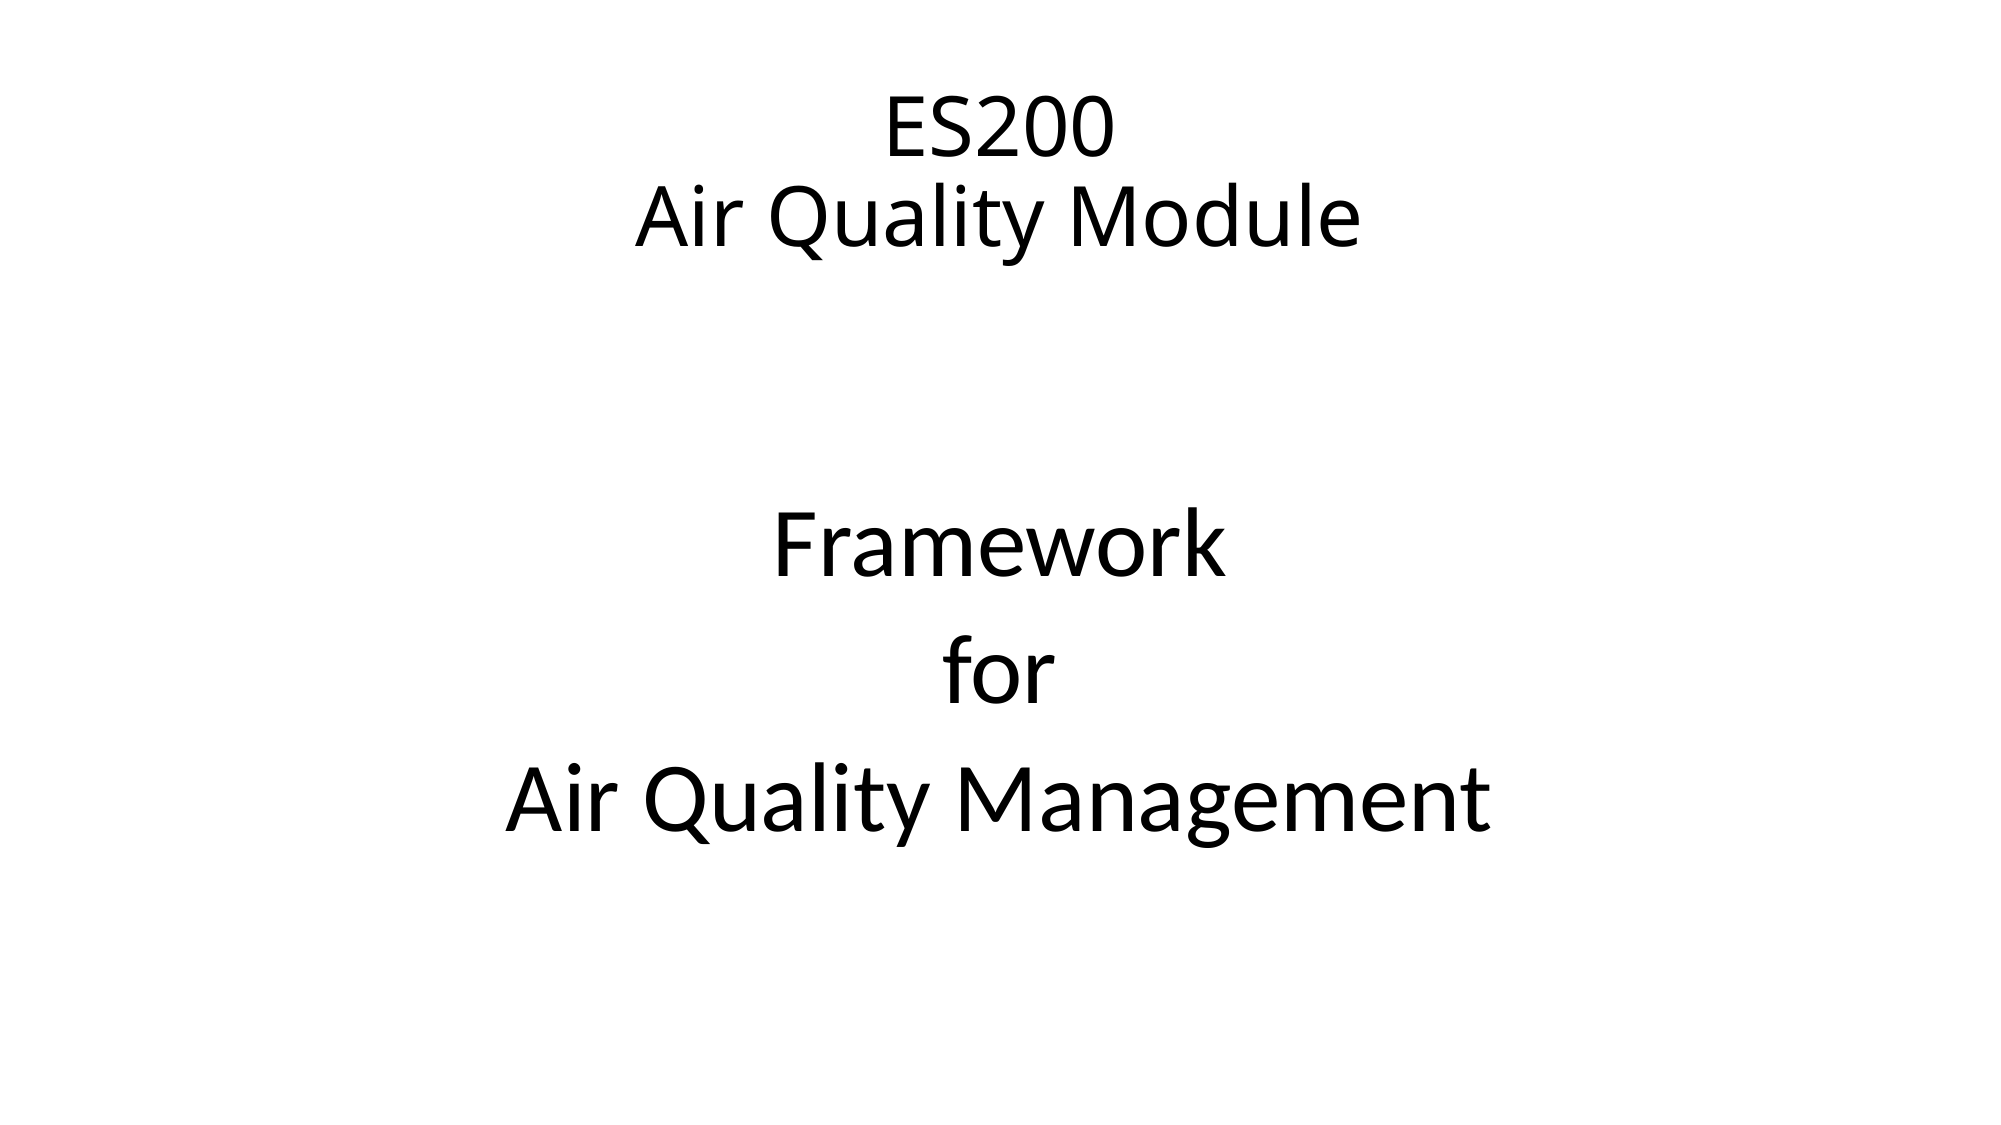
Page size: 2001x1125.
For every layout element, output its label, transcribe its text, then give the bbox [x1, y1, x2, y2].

subtitle Framework for Air Quality Management [249, 403, 1750, 863]
title ES200 Air Quality Module [249, 0, 1750, 323]
